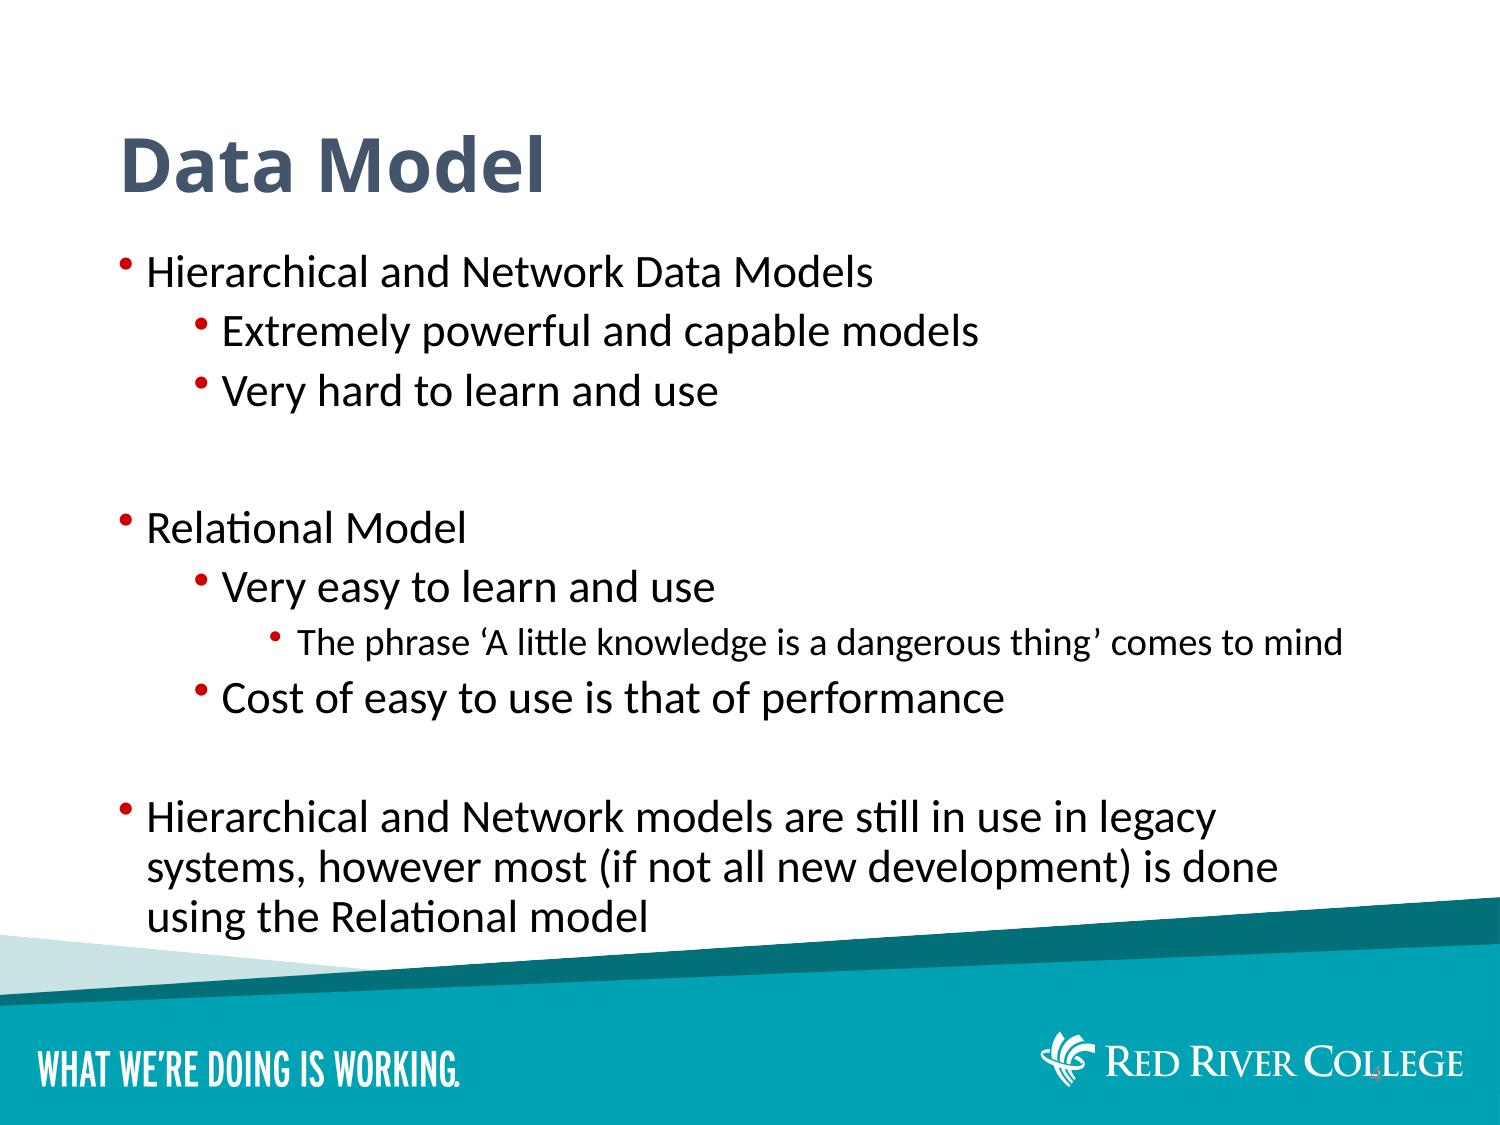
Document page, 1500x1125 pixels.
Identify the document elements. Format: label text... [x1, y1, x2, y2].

title Data Model [103, 59, 1397, 239]
slide_number 4 [1059, 1042, 1397, 1103]
picture [0, 0, 1500, 1125]
list Hierarchical and Network Data Models Extremely powerful and capable models Very hard to learn and use Relational Model Very easy to learn and use The phrase ‘A little knowledge is a dangerous thing’ comes to mind Cost of easy to use is that of performance Hierarchical and Network models are still in use in legacy systems, however most (if not all new development) is done using the Relational model [103, 239, 1397, 954]
